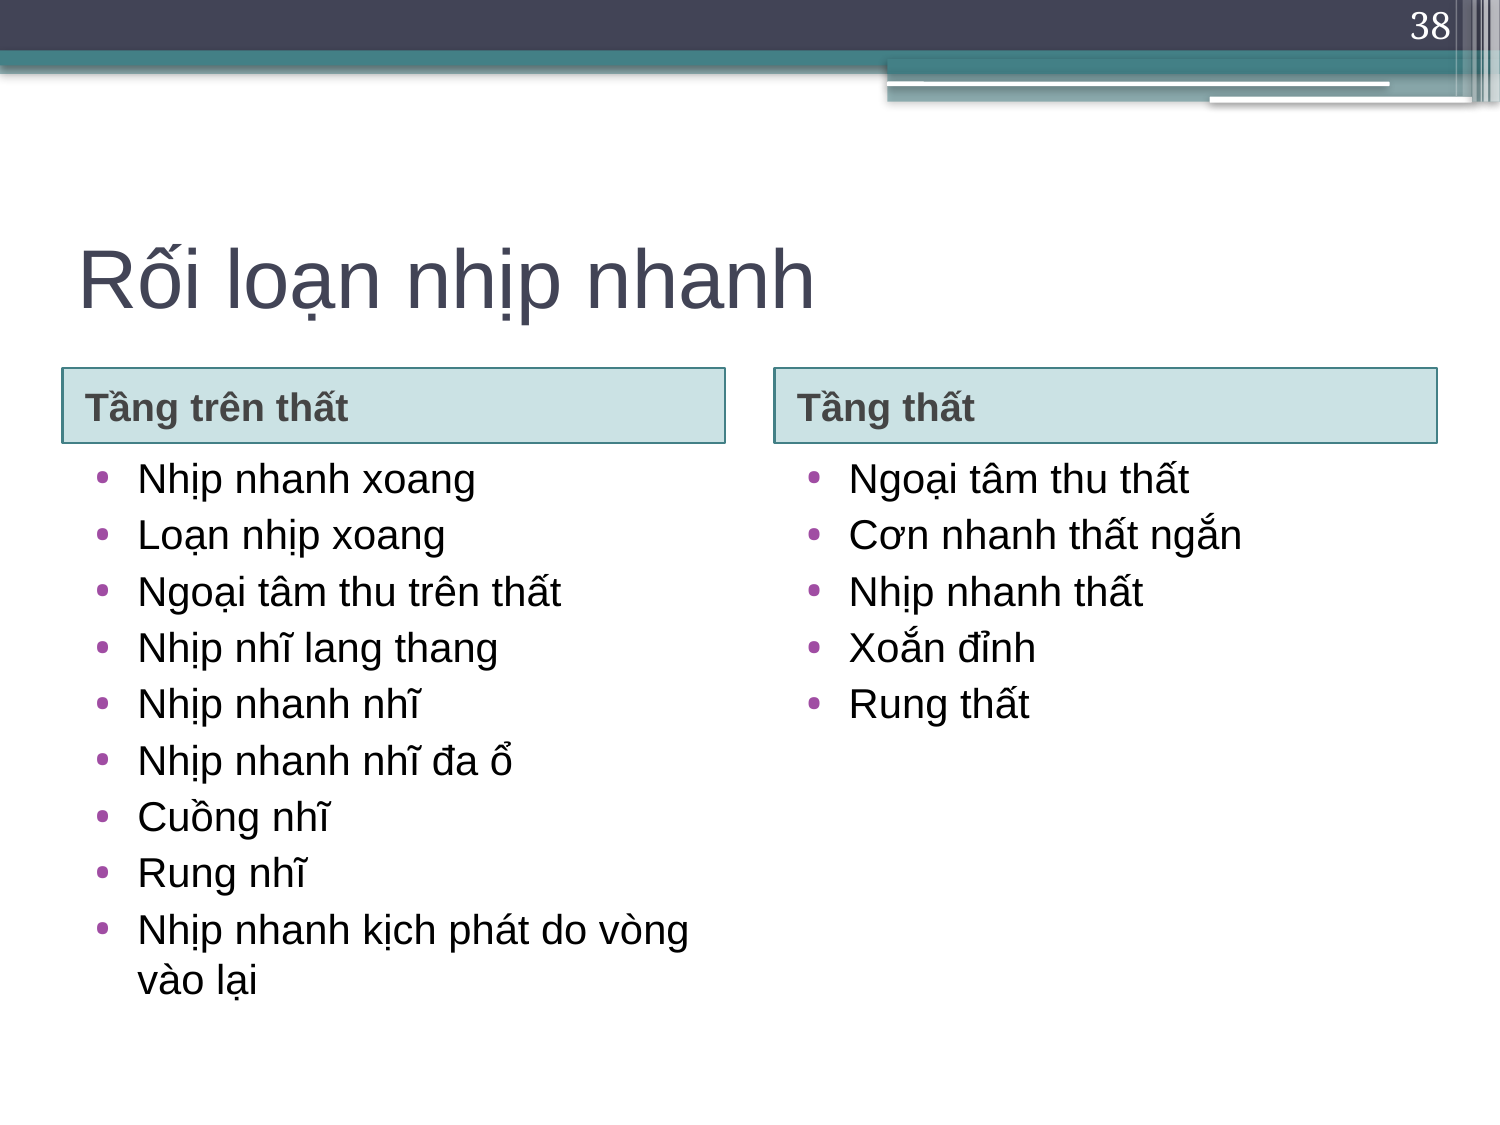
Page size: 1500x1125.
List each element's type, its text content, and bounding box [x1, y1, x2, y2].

list Nhịp nhanh xoang Loạn nhịp xoang Ngoại tâm thu trên thất Nhịp nhĩ lang thang Nhịp nhanh nhĩ Nhịp nhanh nhĩ đa ổ Cuồng nhĩ Rung nhĩ Nhịp nhanh kịch phát do vòng vào lại [62, 444, 726, 1082]
list Tầng trên thất [61, 367, 726, 444]
title Rối loạn nhịp nhanh [62, 187, 1438, 363]
list Tầng thất [773, 367, 1438, 444]
slide_number 38 [1341, 0, 1466, 61]
list Ngoại tâm thu thất Cơn nhanh thất ngắn Nhịp nhanh thất Xoắn đỉnh Rung thất [773, 444, 1437, 1082]
